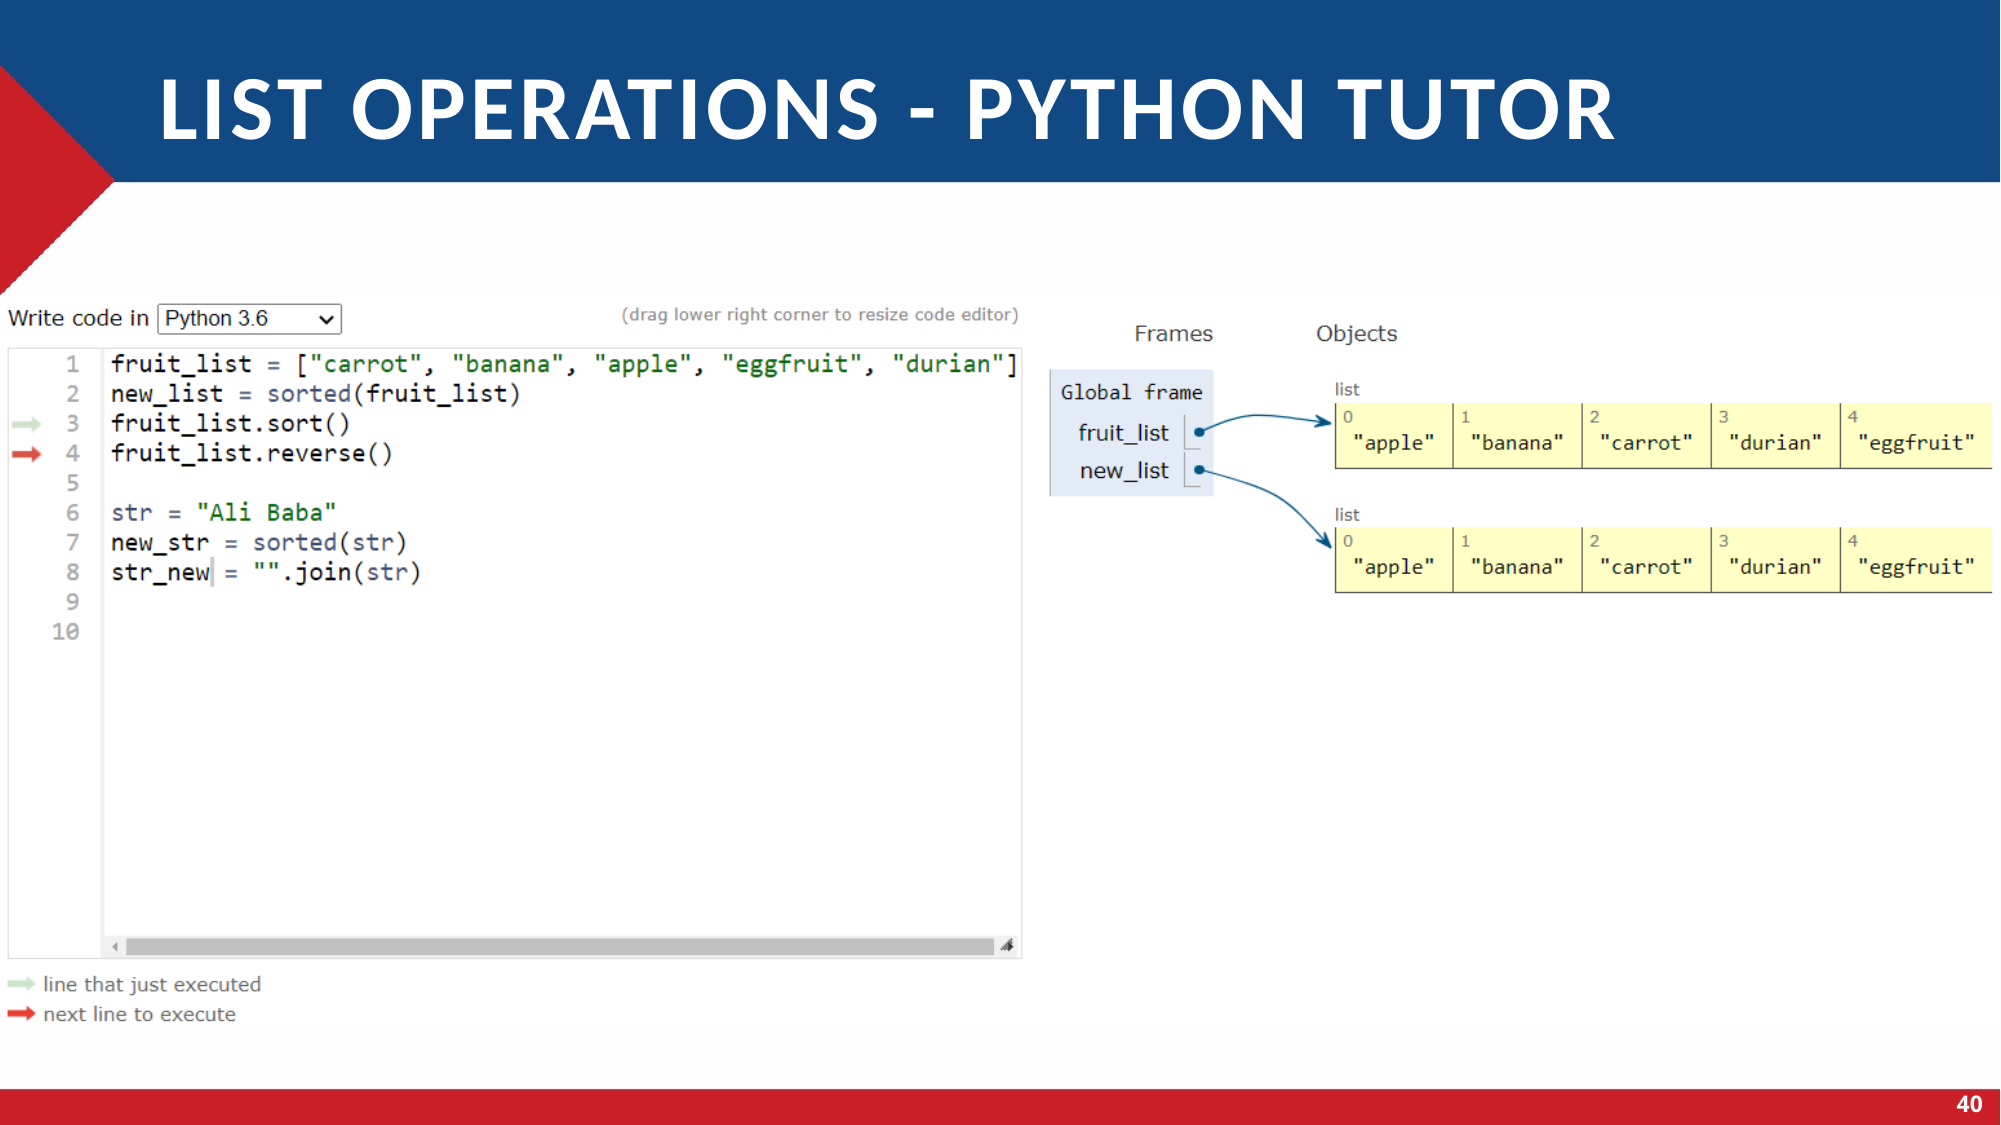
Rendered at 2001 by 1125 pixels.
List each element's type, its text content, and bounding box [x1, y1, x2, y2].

picture [0, 0, 2001, 1125]
title List operations - Python tutor [127, 45, 1890, 176]
slide_number 40 [1939, 1085, 2000, 1125]
